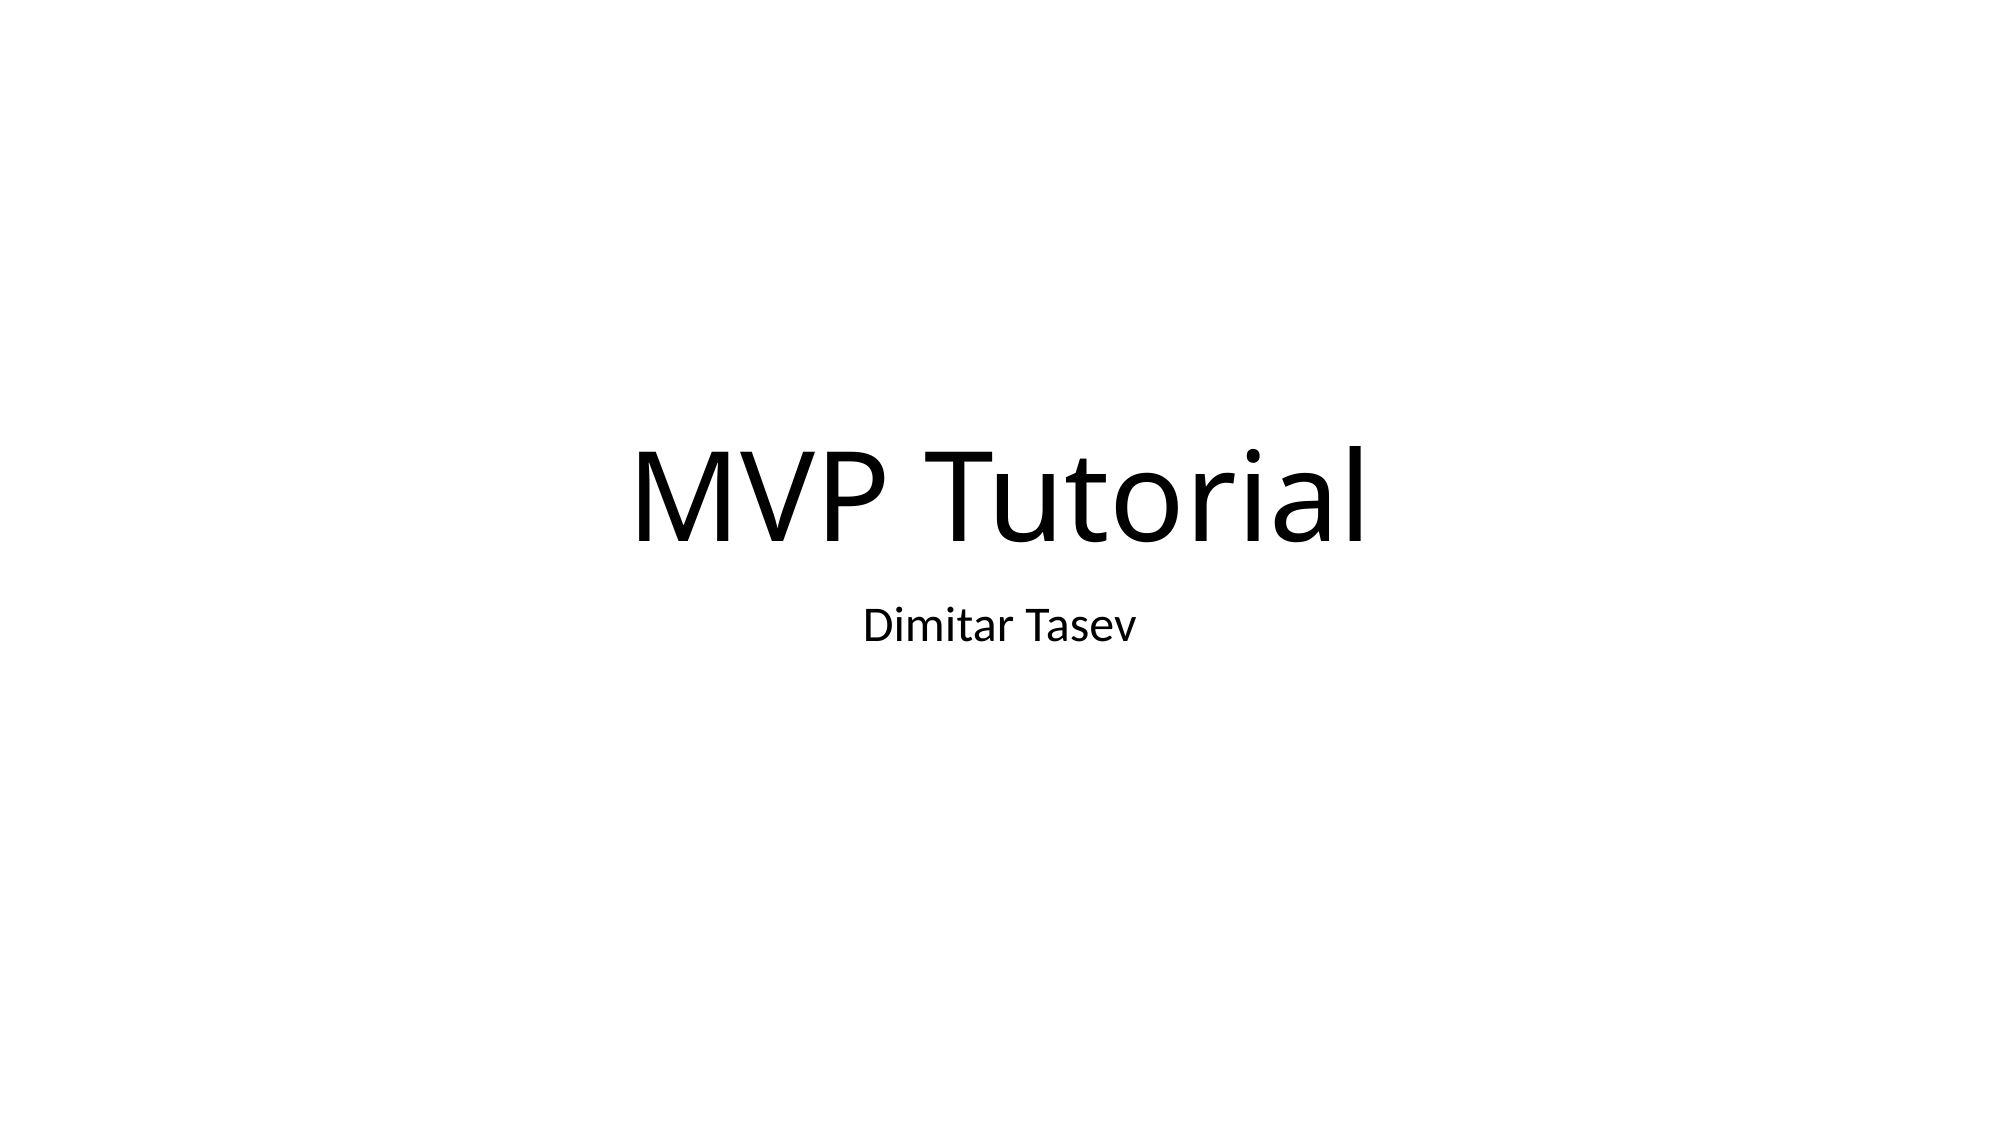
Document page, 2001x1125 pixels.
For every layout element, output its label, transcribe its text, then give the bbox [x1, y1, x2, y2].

title MVP Tutorial [249, 184, 1750, 576]
subtitle Dimitar Tasev [249, 590, 1750, 863]
